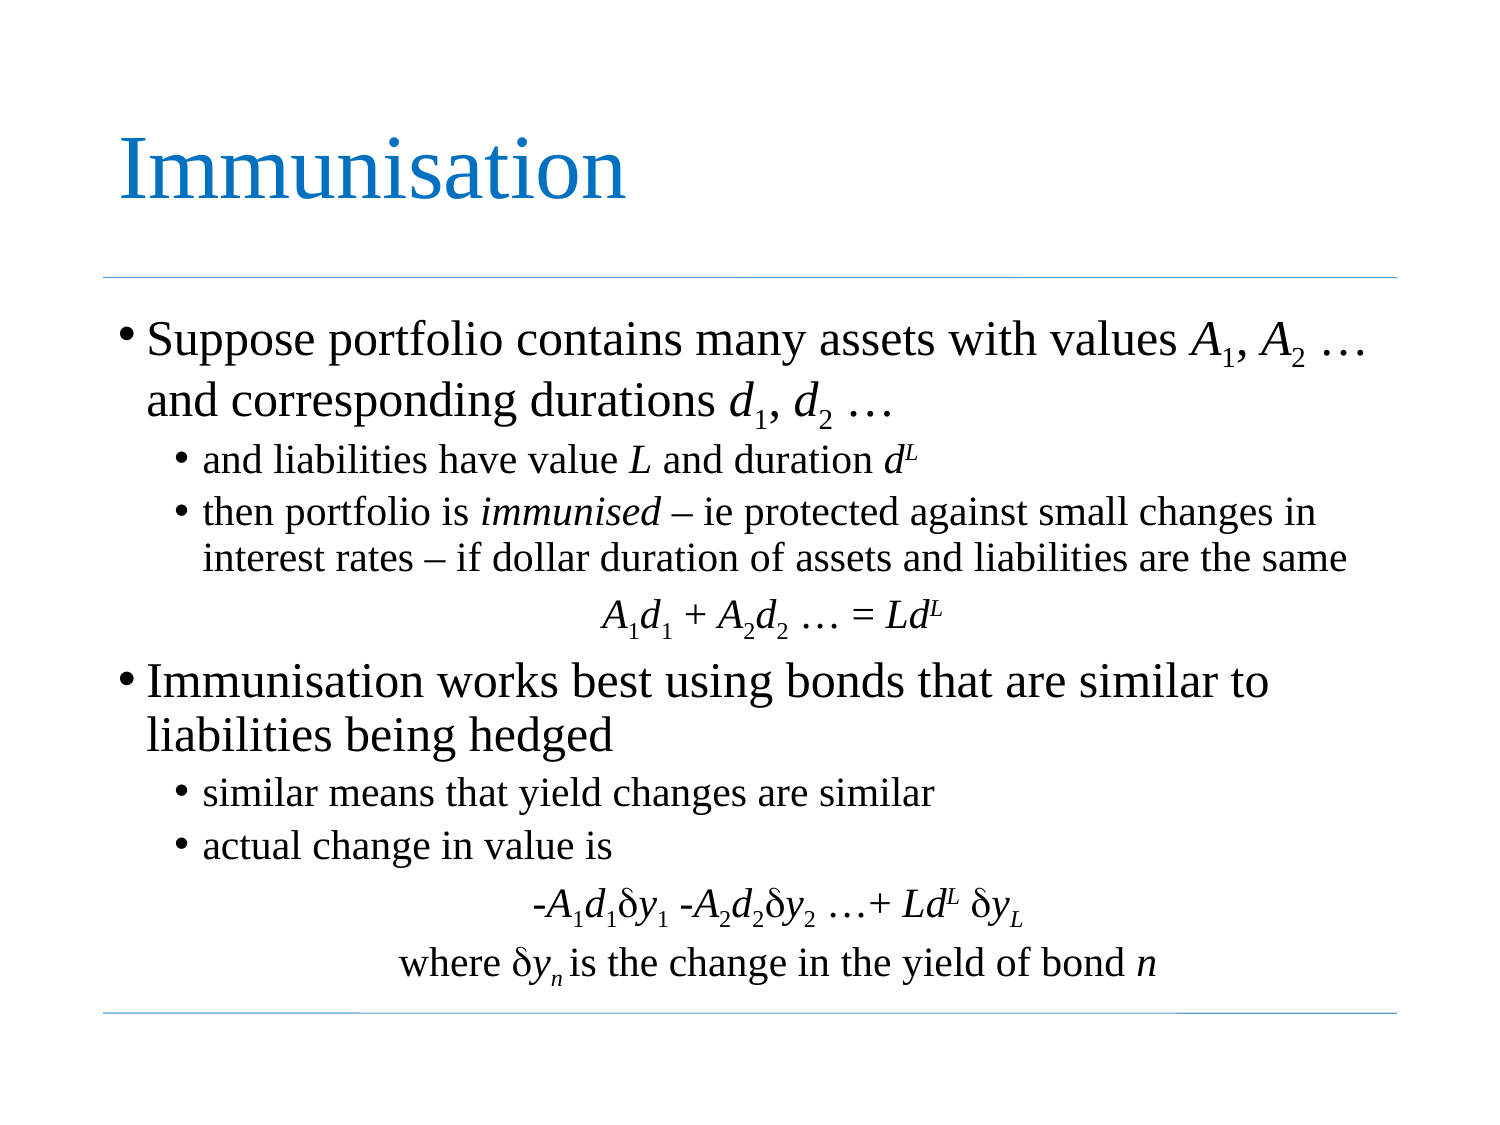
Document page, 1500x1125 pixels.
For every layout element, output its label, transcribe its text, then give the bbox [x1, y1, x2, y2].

title Immunisation [103, 59, 1397, 278]
list Suppose portfolio contains many assets with values A1, A2 … and corresponding durations d1, d2 … and liabilities have value L and duration dL then portfolio is immunised – ie protected against small changes in interest rates – if dollar duration of assets and liabilities are the same A1d1 + A2d2 … = LdL Immunisation works best using bonds that are similar to liabilities being hedged similar means that yield changes are similar actual change in value is -A1d1dy1 -A2d2dy2 …+ LdL dyL where dyn is the change in the yield of bond n [103, 298, 1397, 1013]
